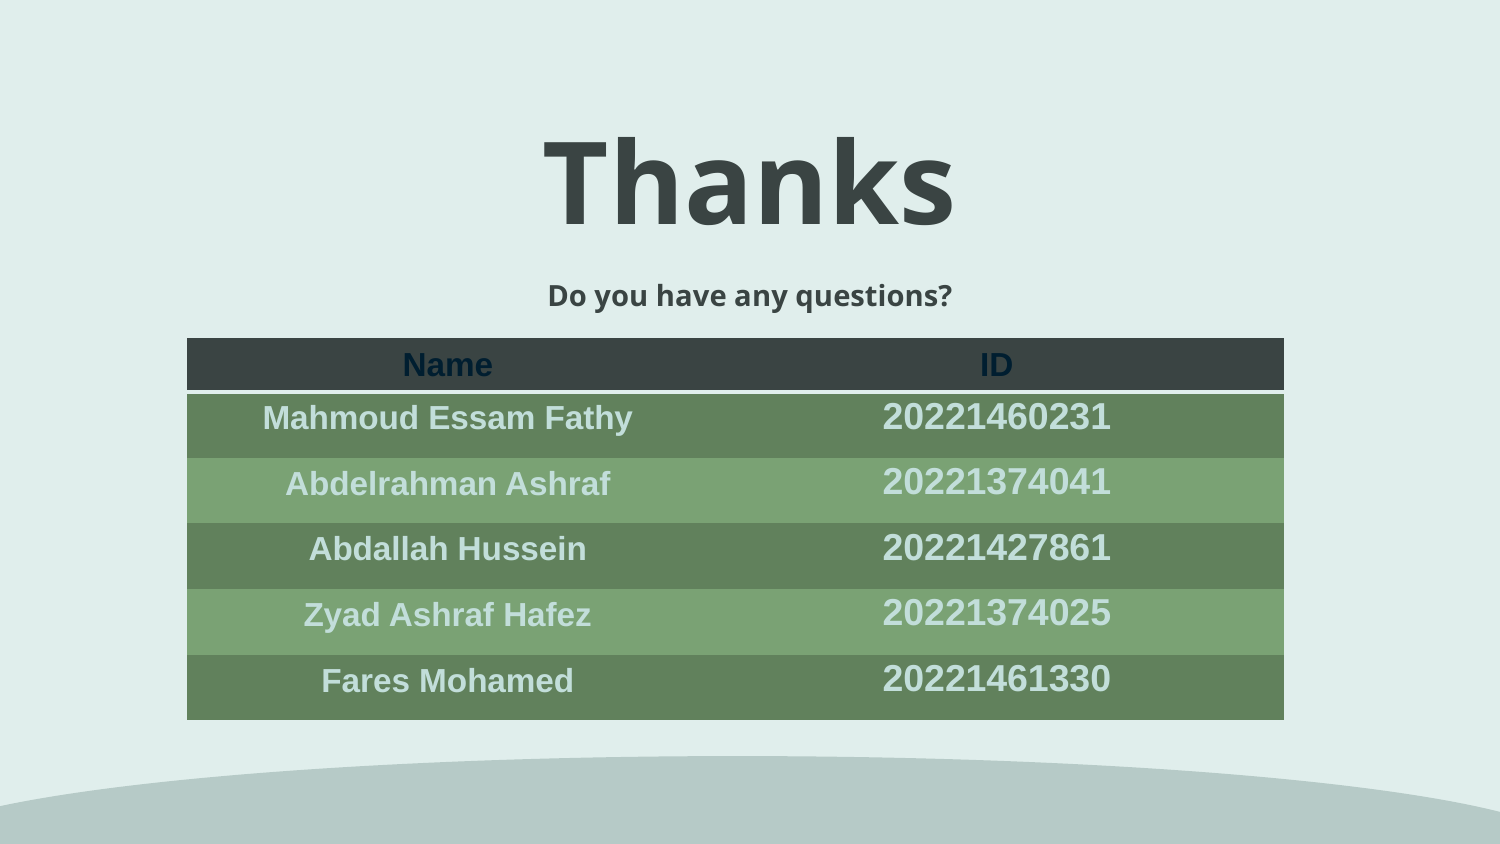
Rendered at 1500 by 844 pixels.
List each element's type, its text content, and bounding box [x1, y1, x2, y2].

table_cell Fares Mohamed [187, 655, 709, 720]
table_cell Zyad Ashraf Hafez [187, 589, 709, 655]
table_cell 20221461330 [709, 655, 1284, 720]
table_header Name [187, 338, 709, 390]
subtitle Do you have any questions? [447, 257, 1053, 338]
table_cell 20221427861 [709, 523, 1284, 589]
table_cell 20221374025 [709, 589, 1284, 655]
table_cell 20221374041 [709, 458, 1284, 523]
title Thanks [447, 88, 1053, 257]
table_cell 20221460231 [709, 394, 1284, 458]
table_cell Abdelrahman Ashraf [187, 458, 709, 523]
table_header ID [709, 338, 1284, 390]
table_cell Mahmoud Essam Fathy [187, 394, 709, 458]
table_cell Abdallah Hussein [187, 523, 709, 589]
